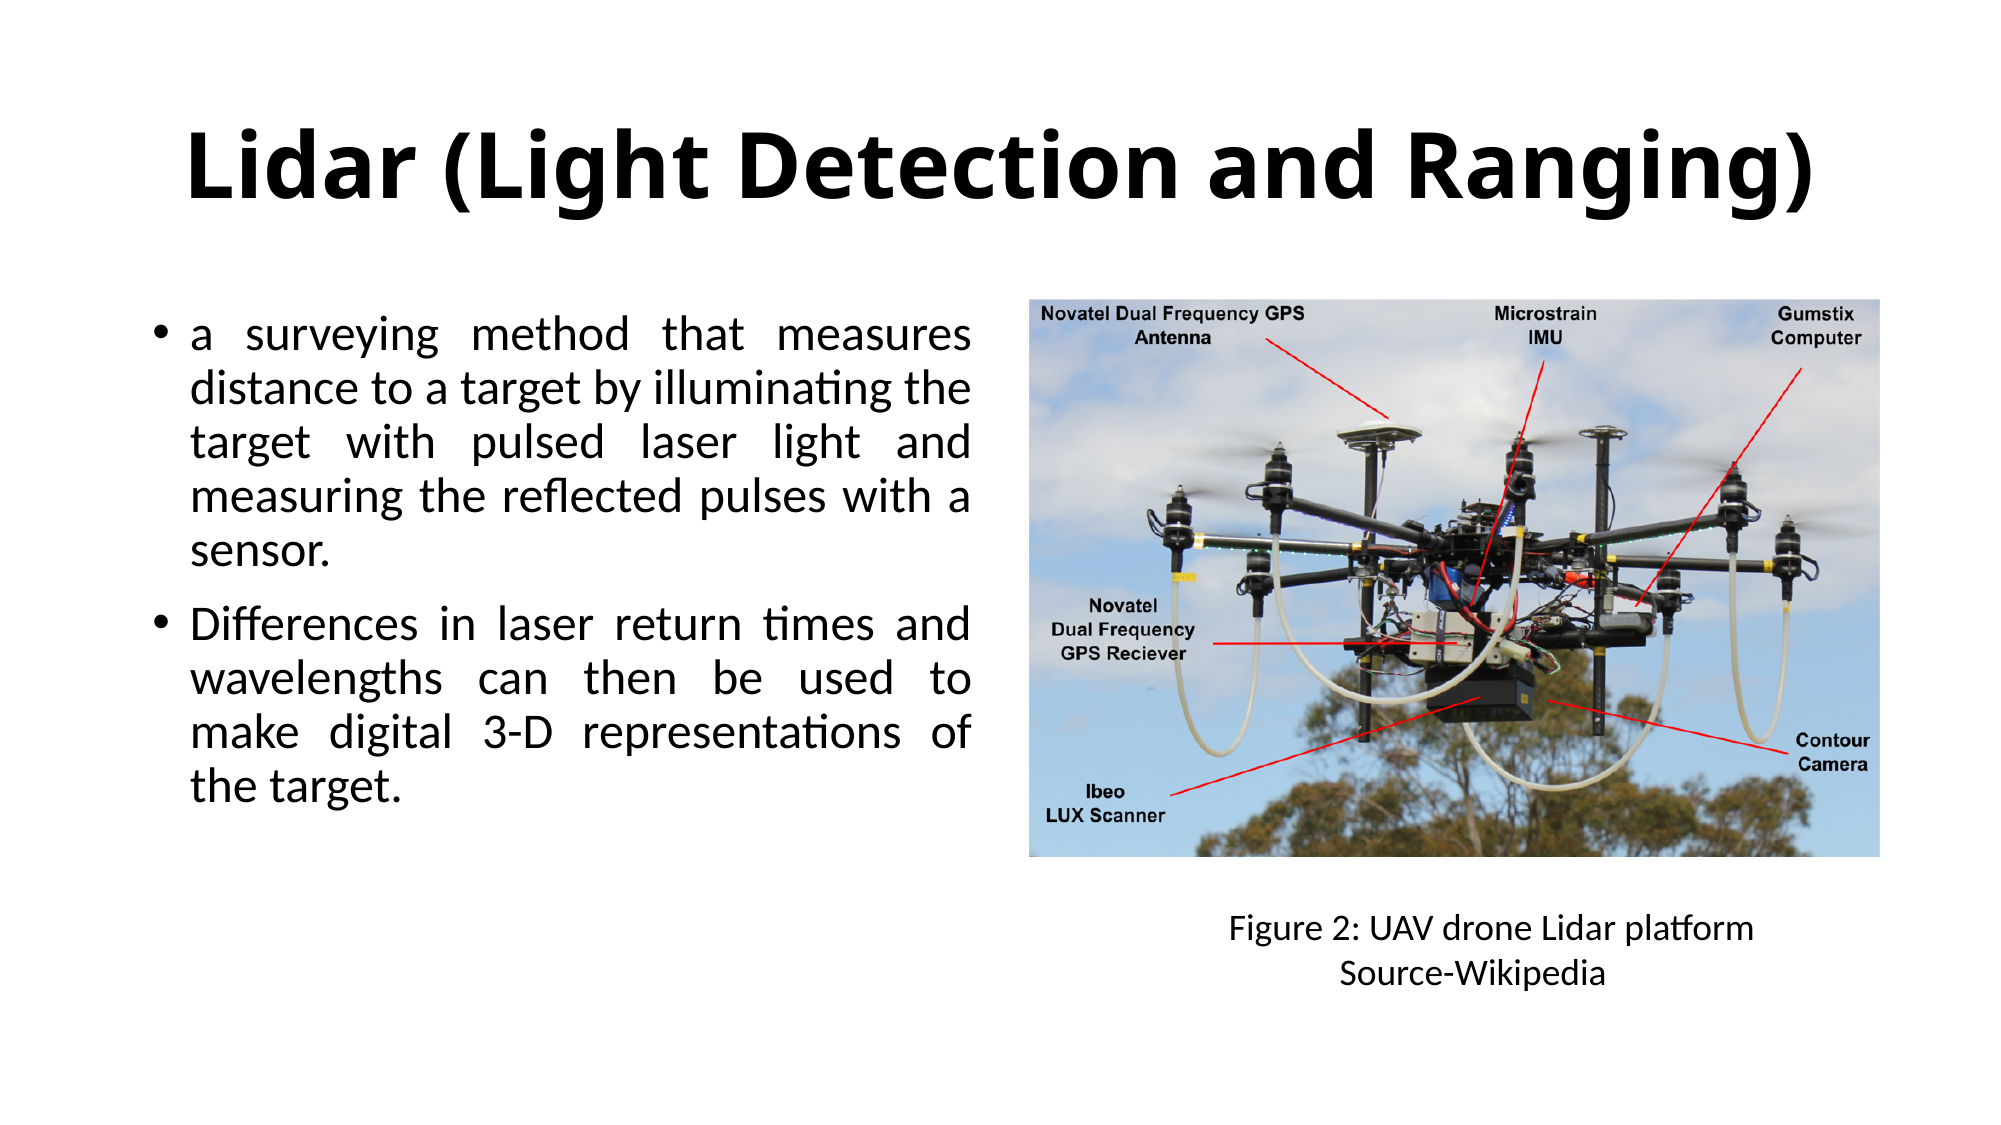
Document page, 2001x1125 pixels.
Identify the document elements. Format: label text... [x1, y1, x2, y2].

title Lidar (Light Detection and Ranging) [137, 59, 1863, 278]
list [1029, 299, 1880, 857]
list a surveying method that measures distance to a target by illuminating the target with pulsed laser light and measuring the reflected pulses with a sensor. Differences in laser return times and wavelengths can then be used to make digital 3-D representations of the target. [137, 299, 988, 1014]
text_box Figure 2: UAV drone Lidar platform Source-Wikipedia [1171, 895, 1903, 1001]
